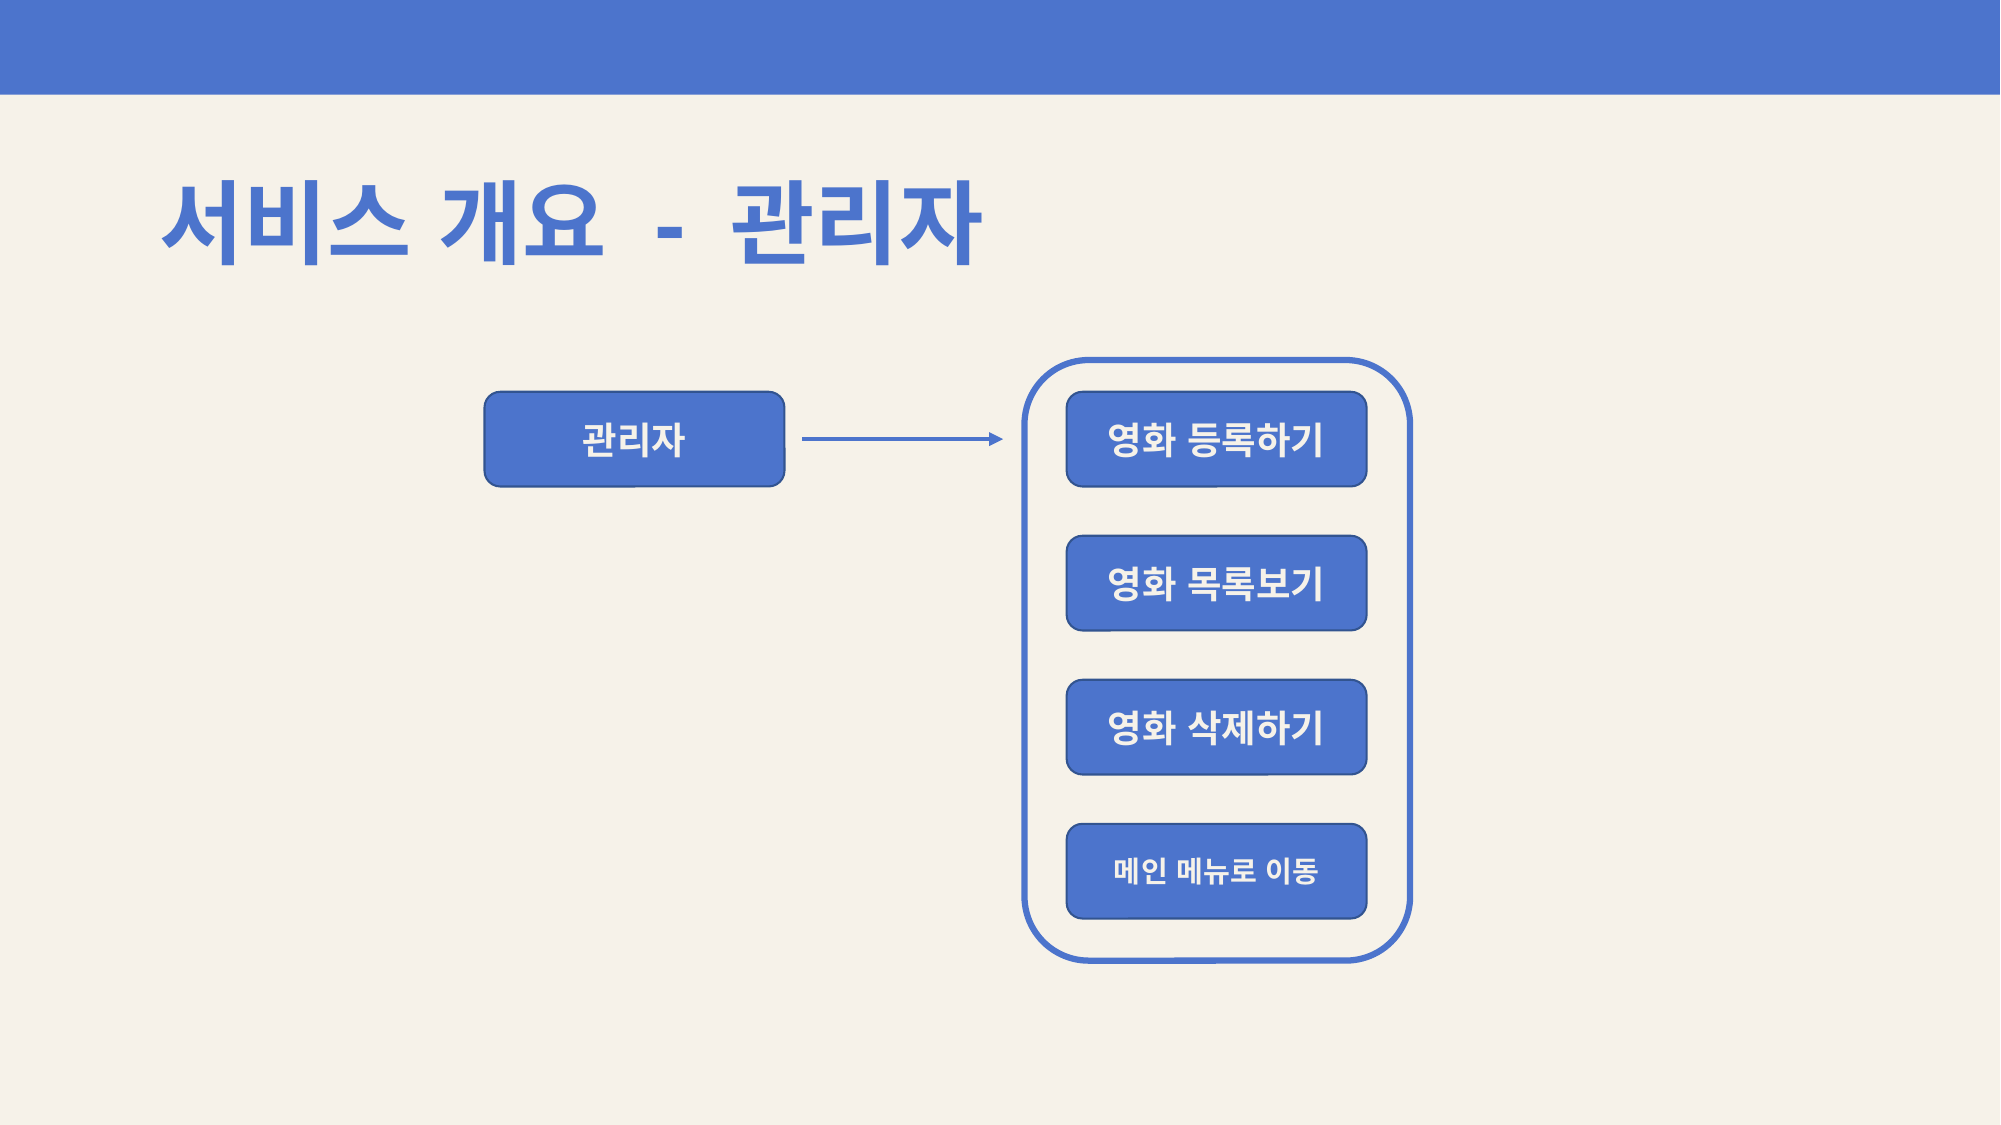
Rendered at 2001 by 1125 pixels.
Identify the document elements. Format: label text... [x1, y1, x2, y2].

text_box 메인 메뉴로 이동 [1065, 822, 1368, 920]
text_box [1023, 358, 1412, 962]
text_box 영화 등록하기 [1065, 390, 1368, 488]
text_box 서비스 개요 - 관리자 [144, 108, 1269, 348]
text_box 영화 삭제하기 [1065, 678, 1368, 776]
text_box 관리자 [483, 390, 786, 488]
text_box [0, 0, 2000, 95]
text_box 영화 목록보기 [1065, 534, 1368, 632]
